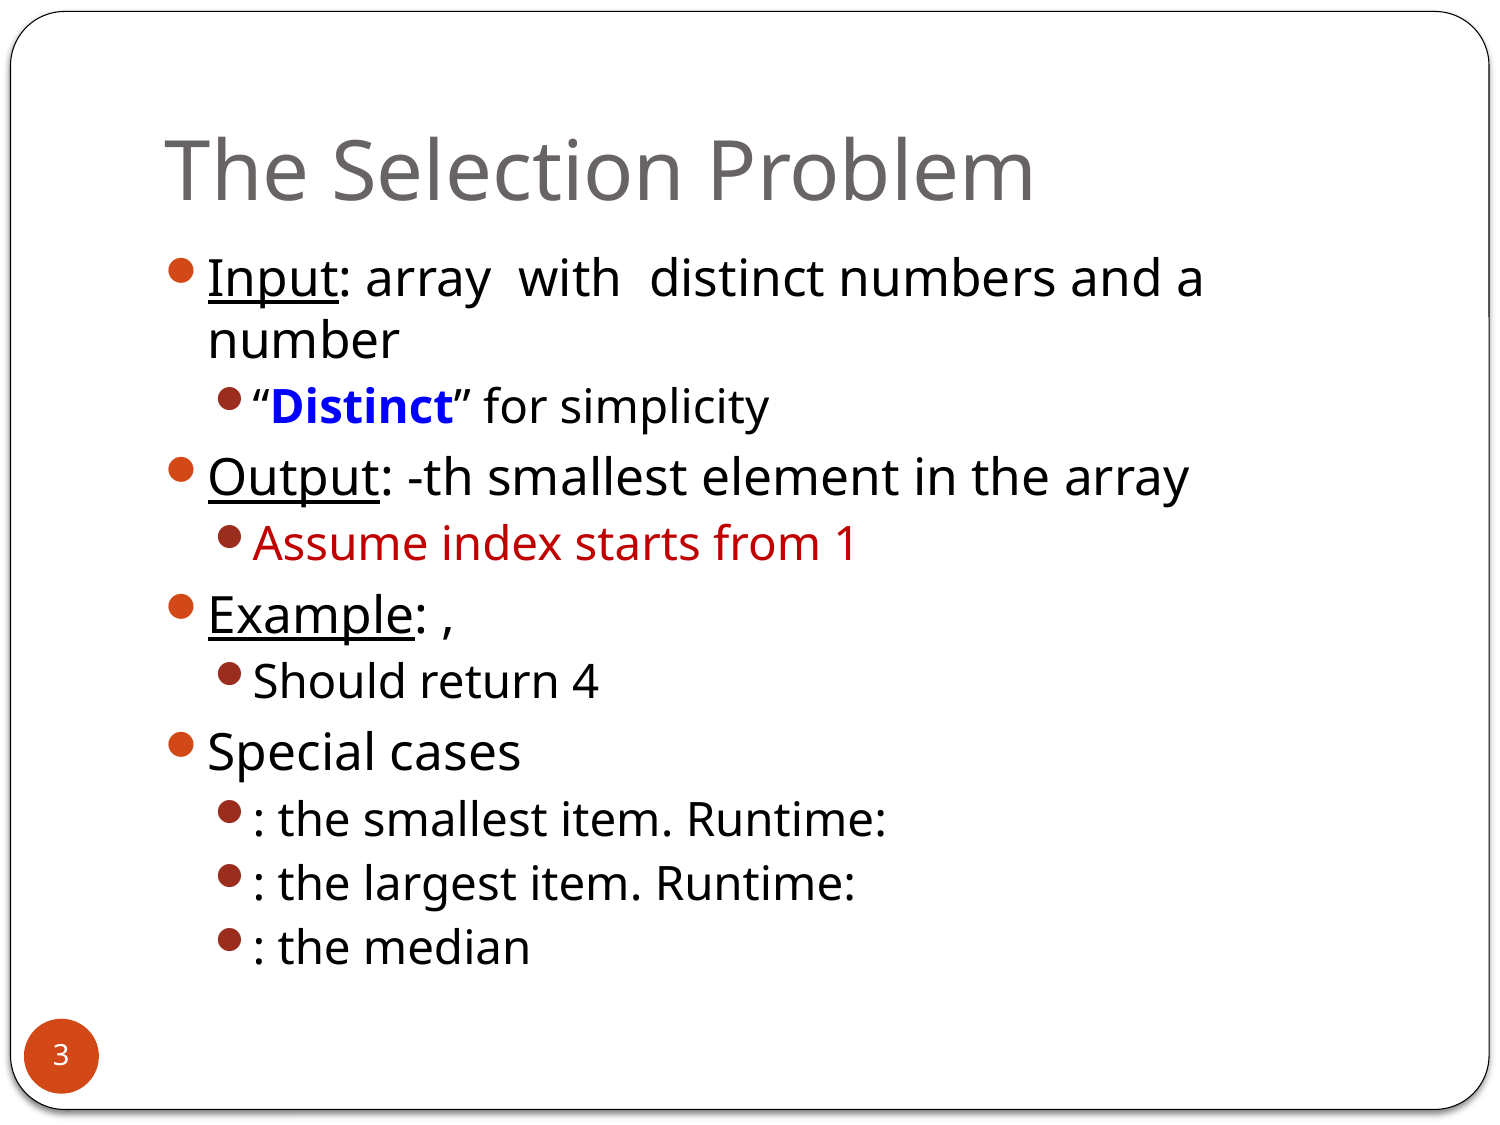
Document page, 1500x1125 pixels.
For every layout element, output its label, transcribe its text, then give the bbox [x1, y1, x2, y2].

slide_number 3 [23, 1018, 99, 1094]
title The Selection Problem [150, 45, 1425, 233]
